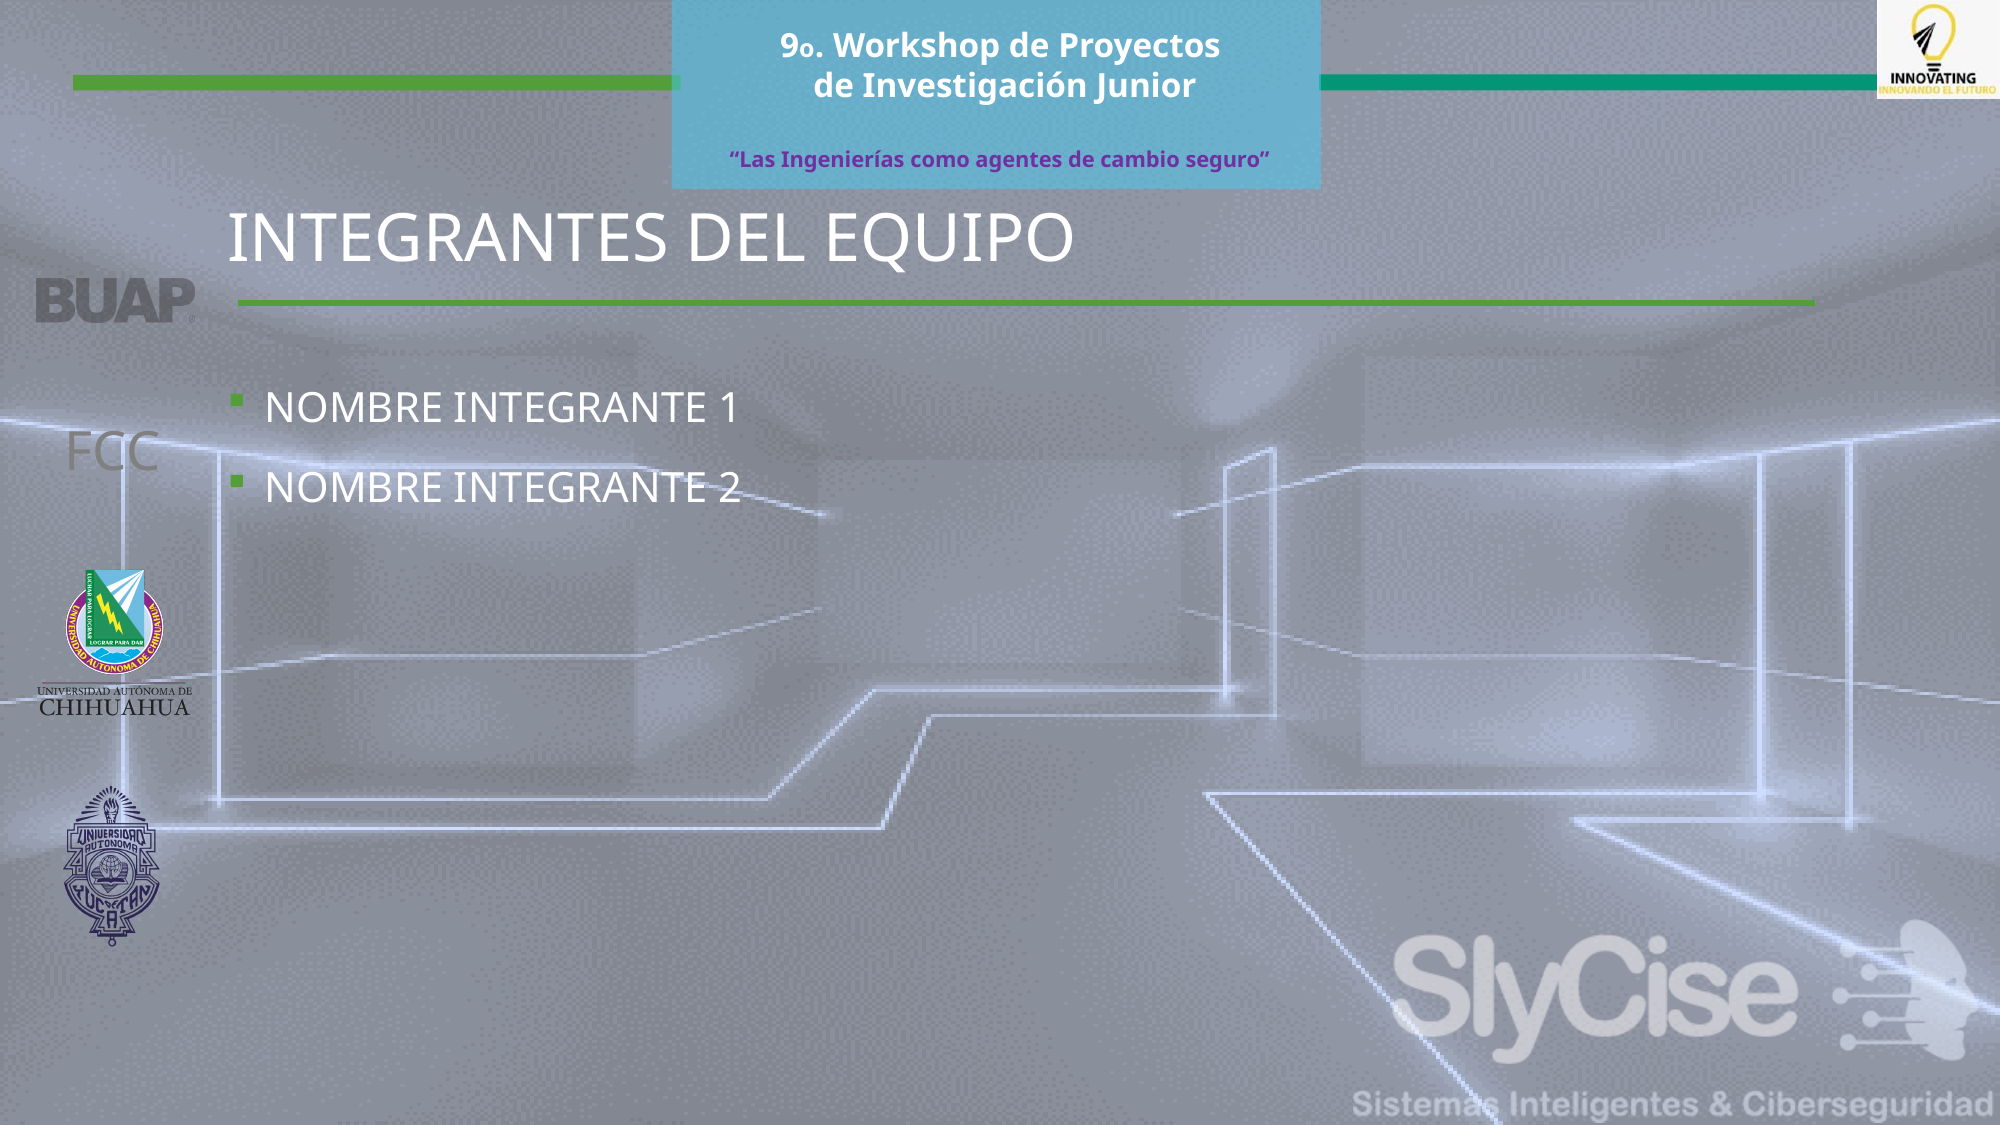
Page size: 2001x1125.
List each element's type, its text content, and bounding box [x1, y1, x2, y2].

picture [35, 563, 194, 722]
picture [61, 784, 160, 948]
picture [1877, 0, 2000, 99]
text_box INTEGRANTES DEL EQUIPO [212, 196, 1788, 369]
list NOMBRE INTEGRANTE 1 NOMBRE INTEGRANTE 2 [212, 369, 1788, 929]
